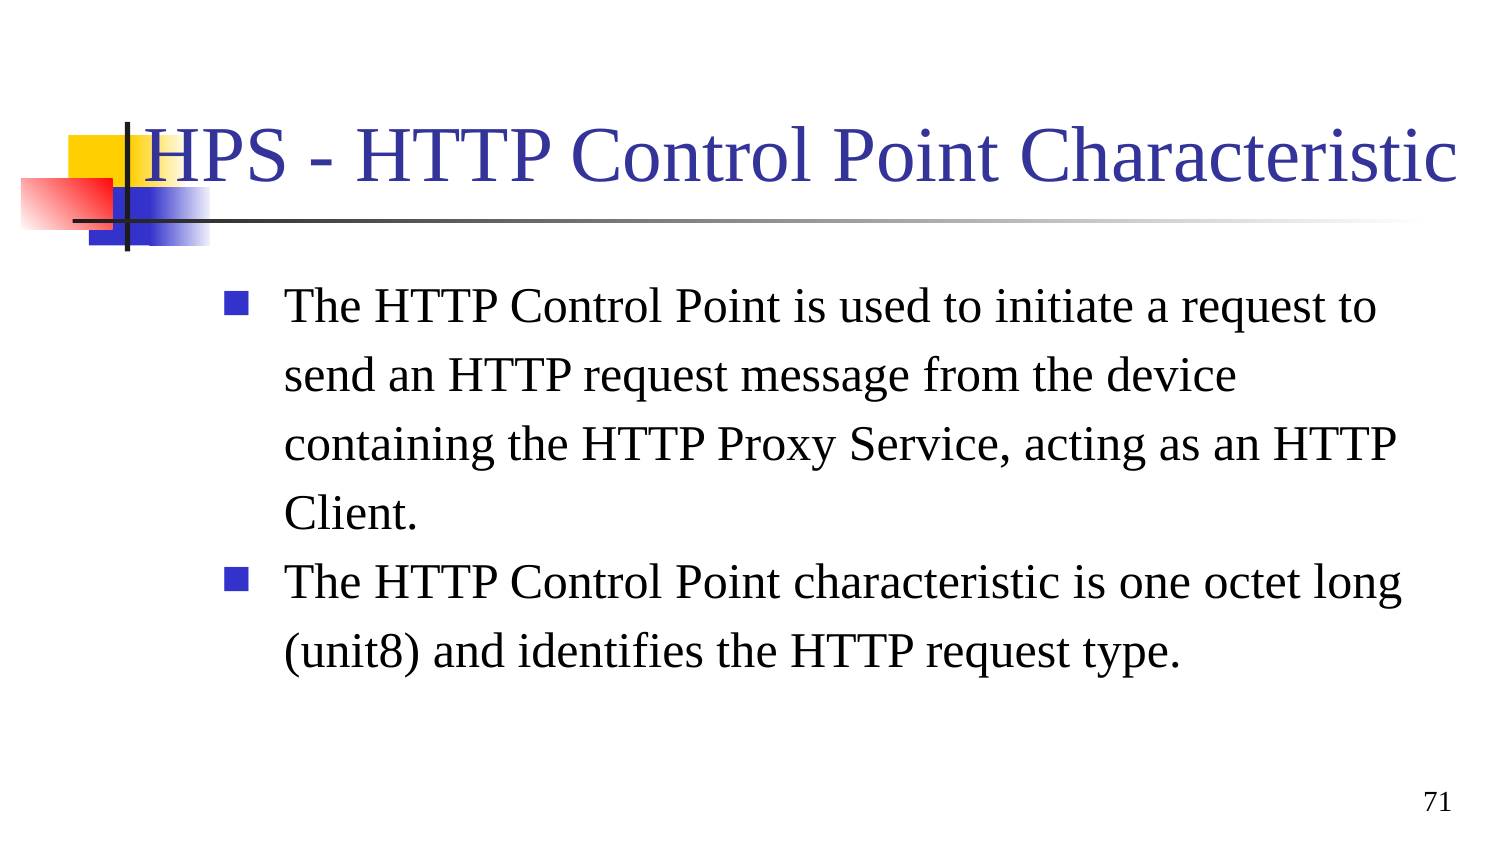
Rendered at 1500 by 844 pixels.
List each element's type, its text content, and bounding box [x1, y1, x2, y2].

title HPS - HTTP Control Point Characteristic [128, 32, 1495, 212]
slide_number 71 [1155, 768, 1468, 825]
list The HTTP Control Point is used to initiate a request to send an HTTP request message from the device containing the HTTP Proxy Service, acting as an HTTP Client. The HTTP Control Point characteristic is one octet long (unit8) and identifies the HTTP request type. [193, 248, 1440, 802]
